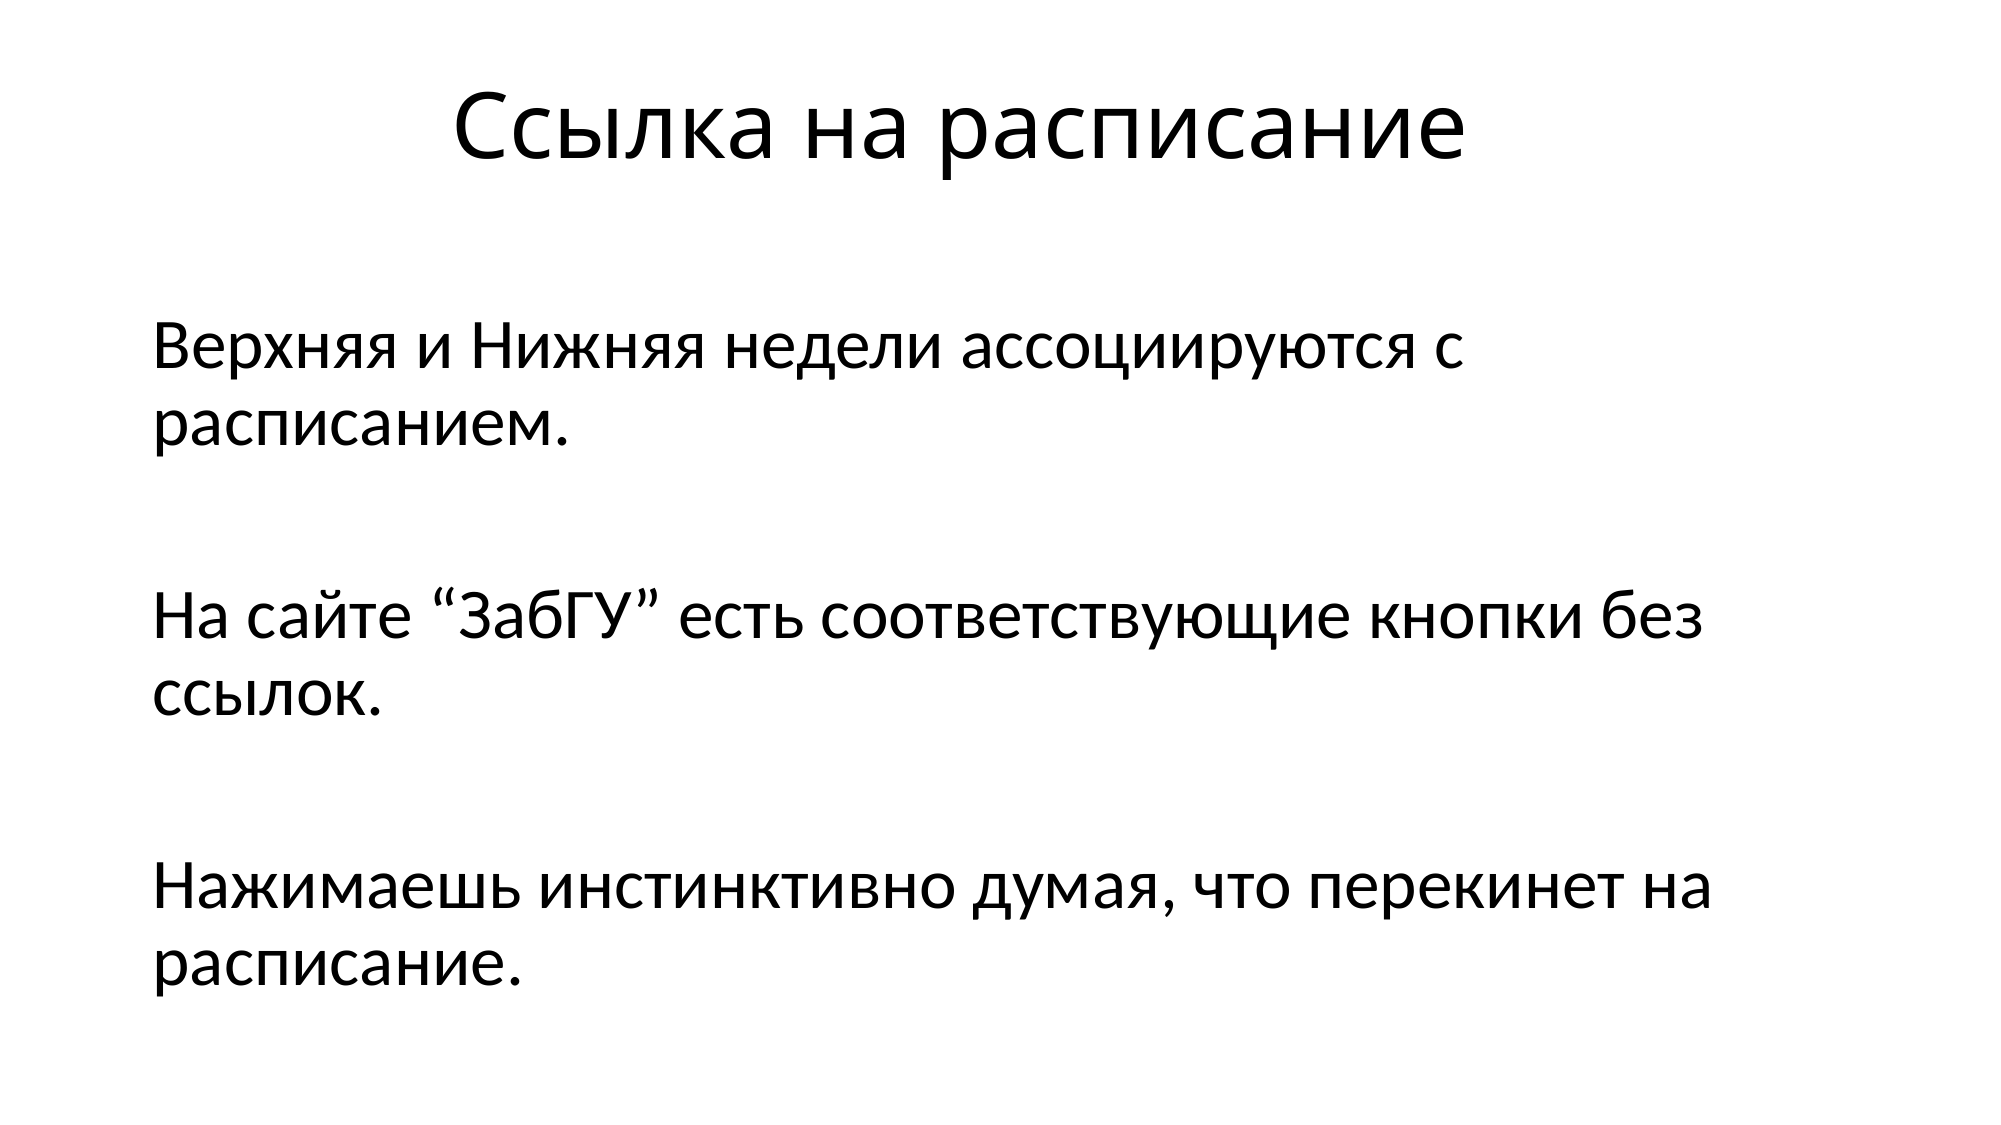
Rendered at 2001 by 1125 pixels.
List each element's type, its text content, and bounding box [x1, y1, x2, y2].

title Ссылка на расписание [97, 20, 1823, 238]
list Верхняя и Нижняя недели ассоциируются с расписанием. На сайте “ЗабГУ” есть соответствующие кнопки без ссылок. Нажимаешь инстинктивно думая, что перекинет на расписание. [137, 299, 1863, 1014]
